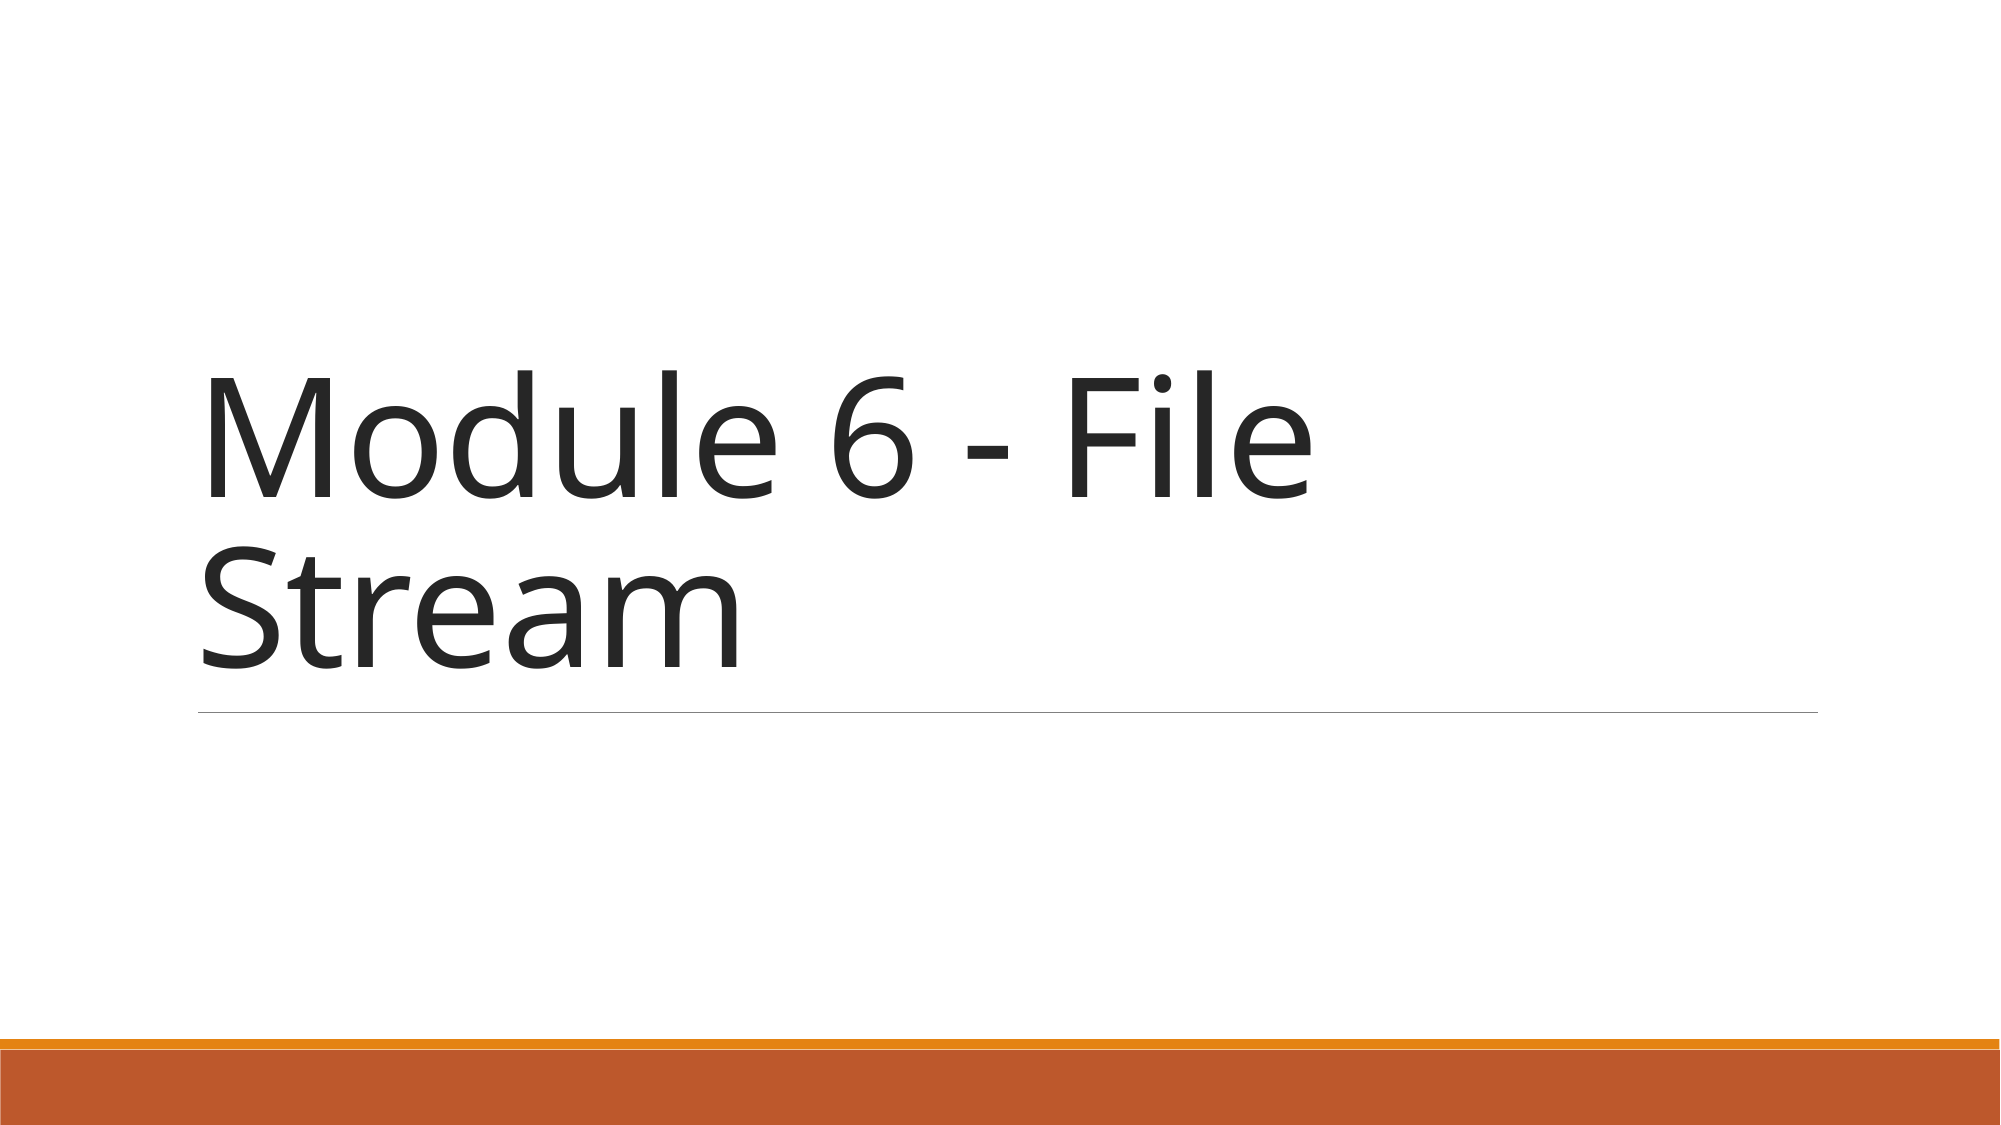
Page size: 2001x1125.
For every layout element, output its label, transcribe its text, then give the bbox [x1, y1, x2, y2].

title Module 6 - File Stream [180, 124, 1830, 710]
